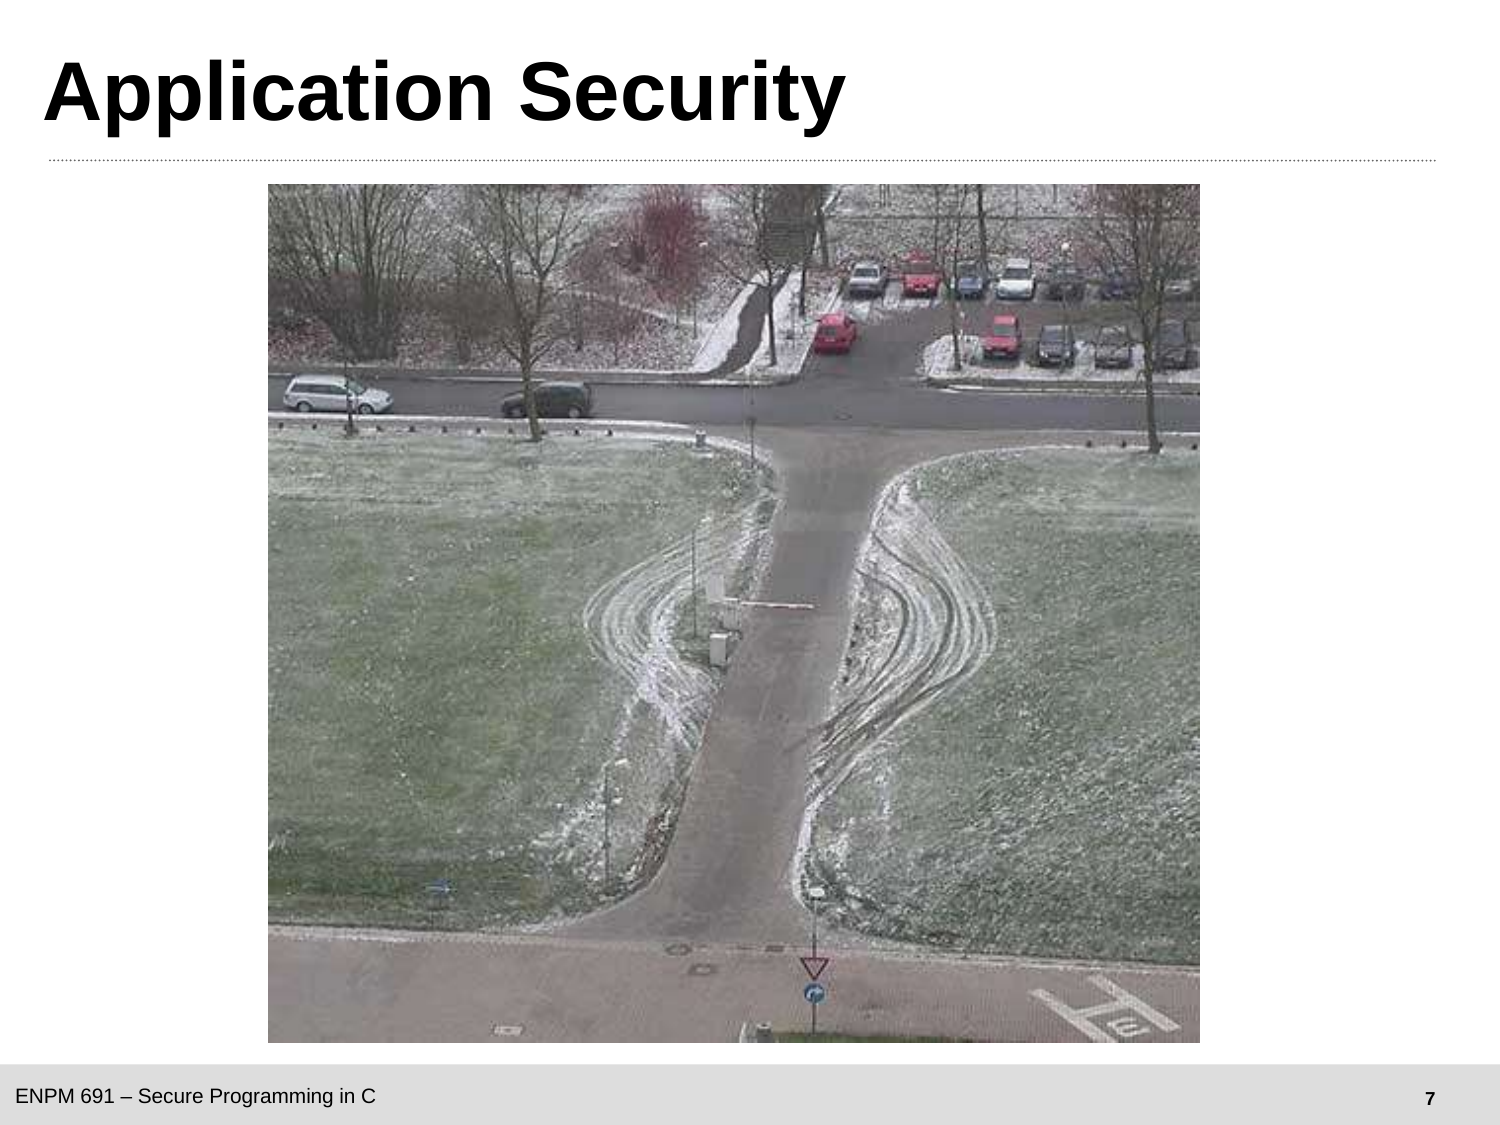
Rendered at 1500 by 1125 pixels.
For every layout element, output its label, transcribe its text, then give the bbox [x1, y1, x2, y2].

title Application Security [42, 37, 1434, 155]
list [267, 184, 1201, 1044]
